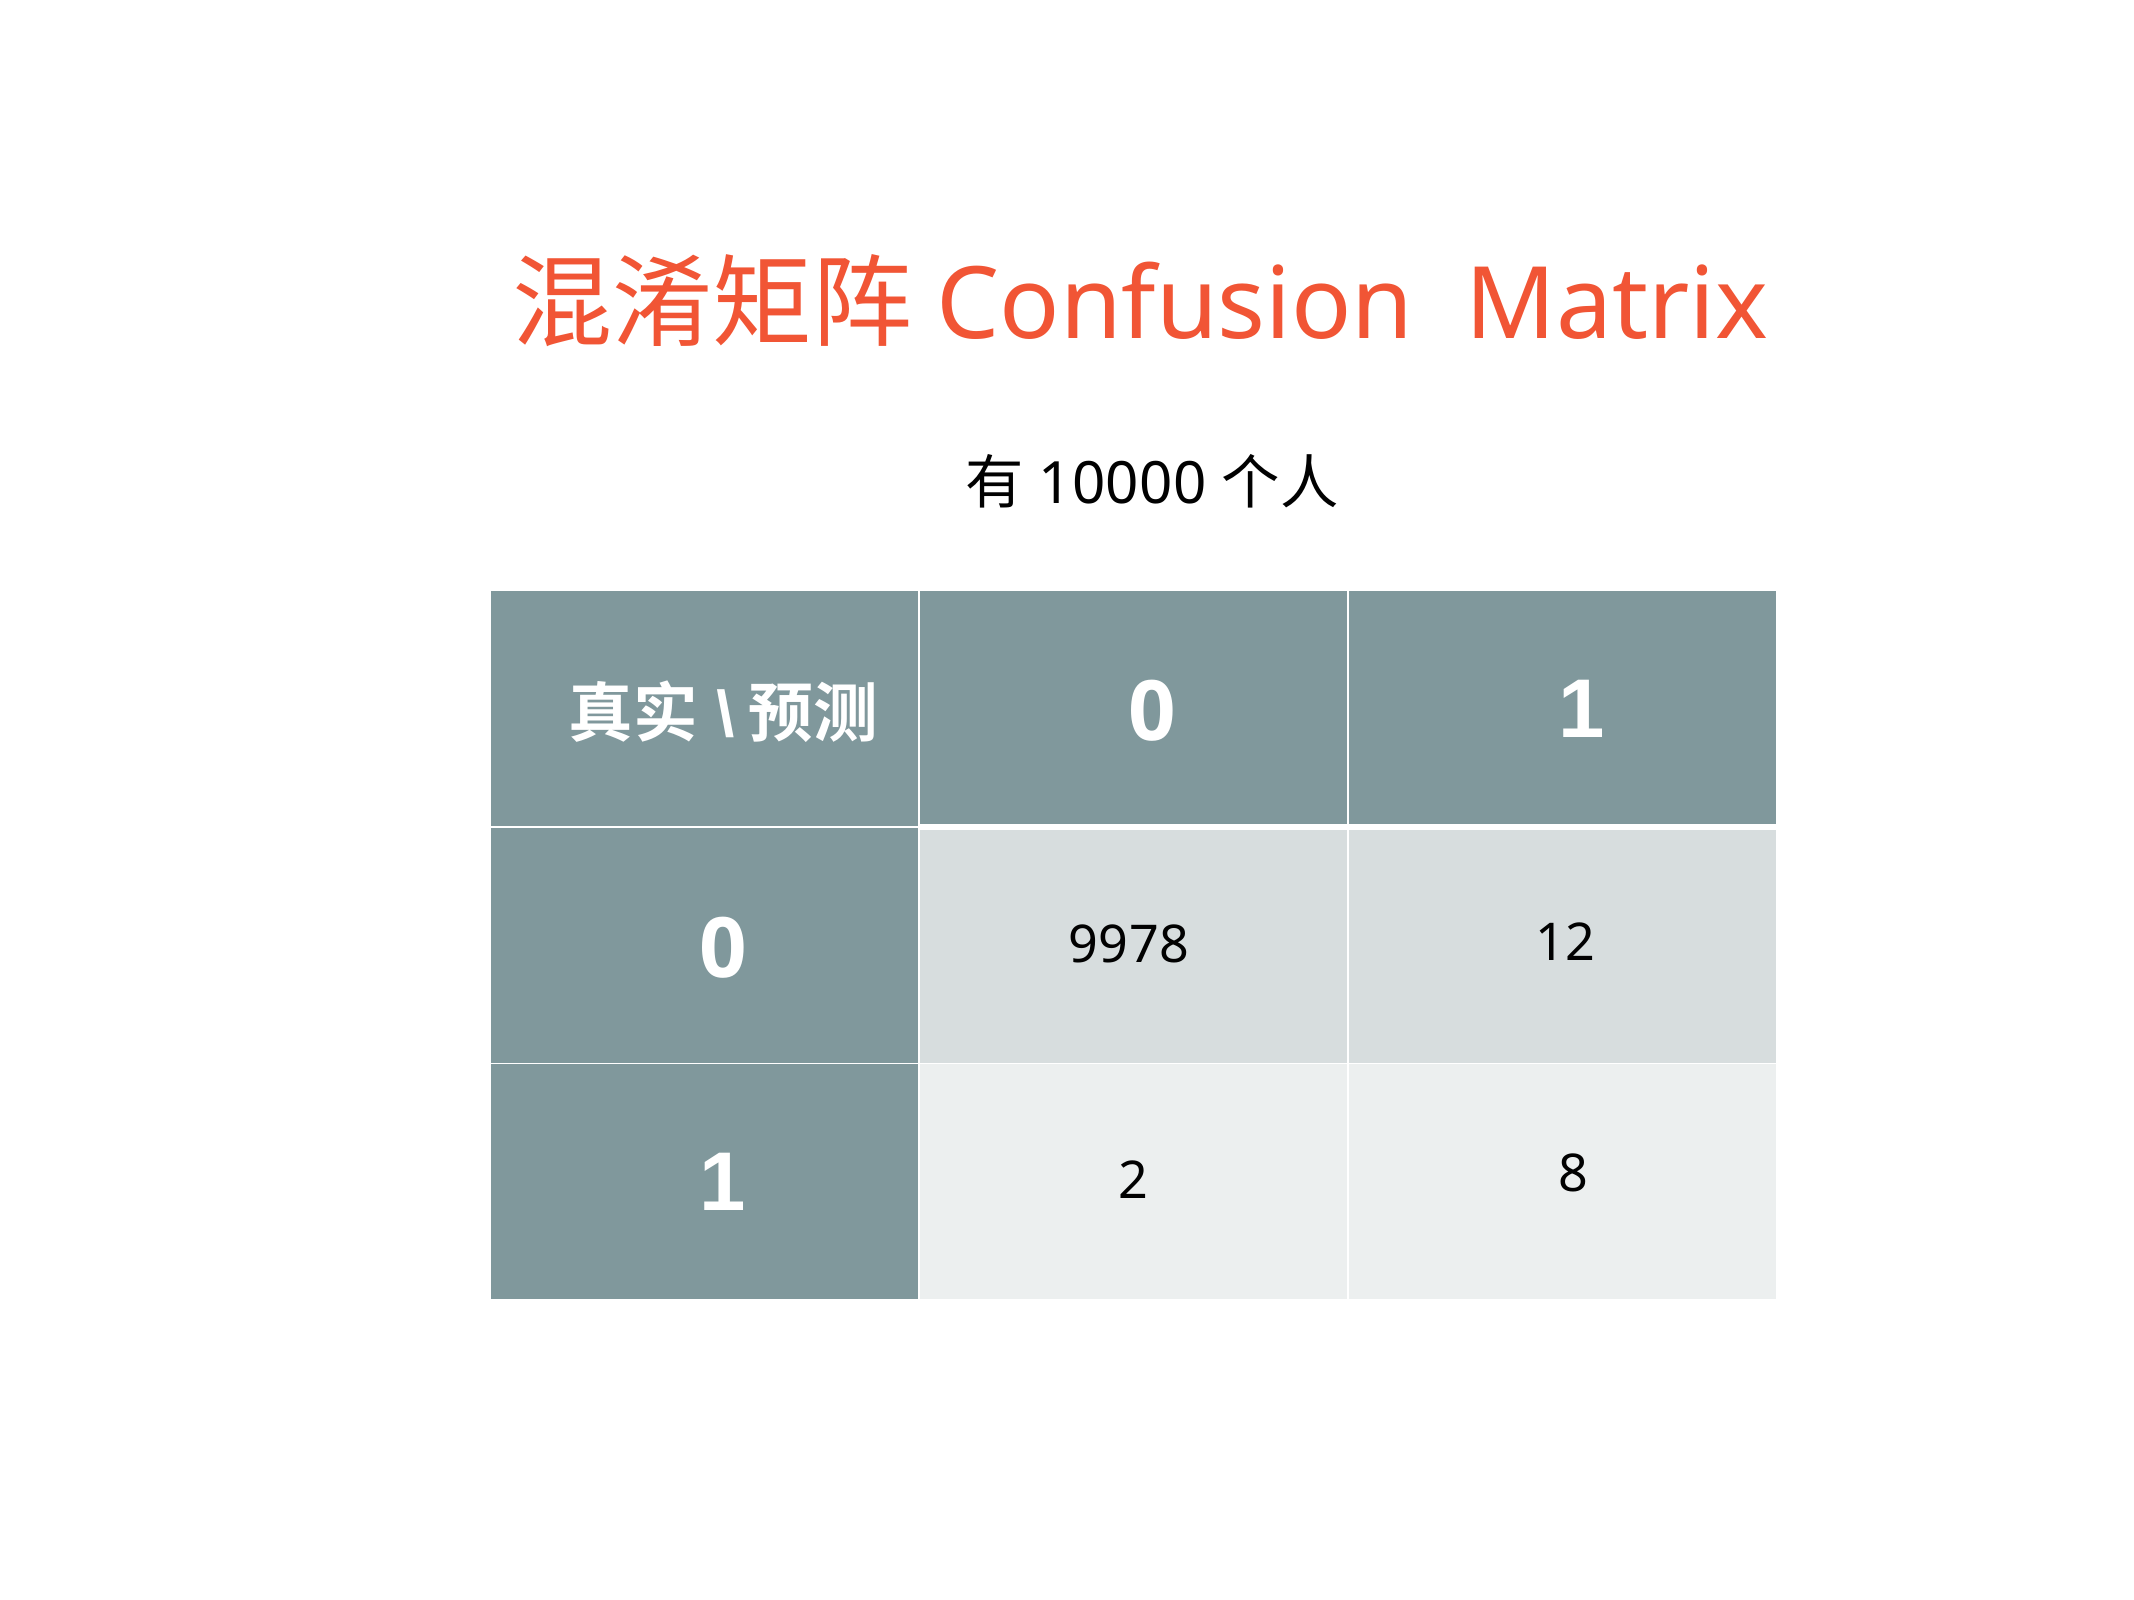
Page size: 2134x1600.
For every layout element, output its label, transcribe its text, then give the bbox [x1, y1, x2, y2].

table_header 0 [920, 591, 1347, 824]
table_cell [920, 830, 1347, 1063]
table_cell 1 [491, 1064, 918, 1299]
table_cell [920, 1064, 1347, 1299]
text_box 9978 [1060, 928, 1198, 977]
text_box 8 [1550, 1158, 1597, 1207]
text_box 12 [1526, 927, 1604, 976]
text_box 混淆矩阵Confusion Matrix [504, 230, 1997, 367]
table_header 1 [1349, 591, 1776, 824]
table_cell [1349, 1064, 1776, 1299]
text_box 有10000个人 [957, 437, 1347, 524]
text_box 2 [1110, 1164, 1157, 1213]
table_cell [1349, 830, 1776, 1063]
table_header 真实\预测 [491, 591, 918, 826]
table_cell 0 [491, 828, 918, 1063]
